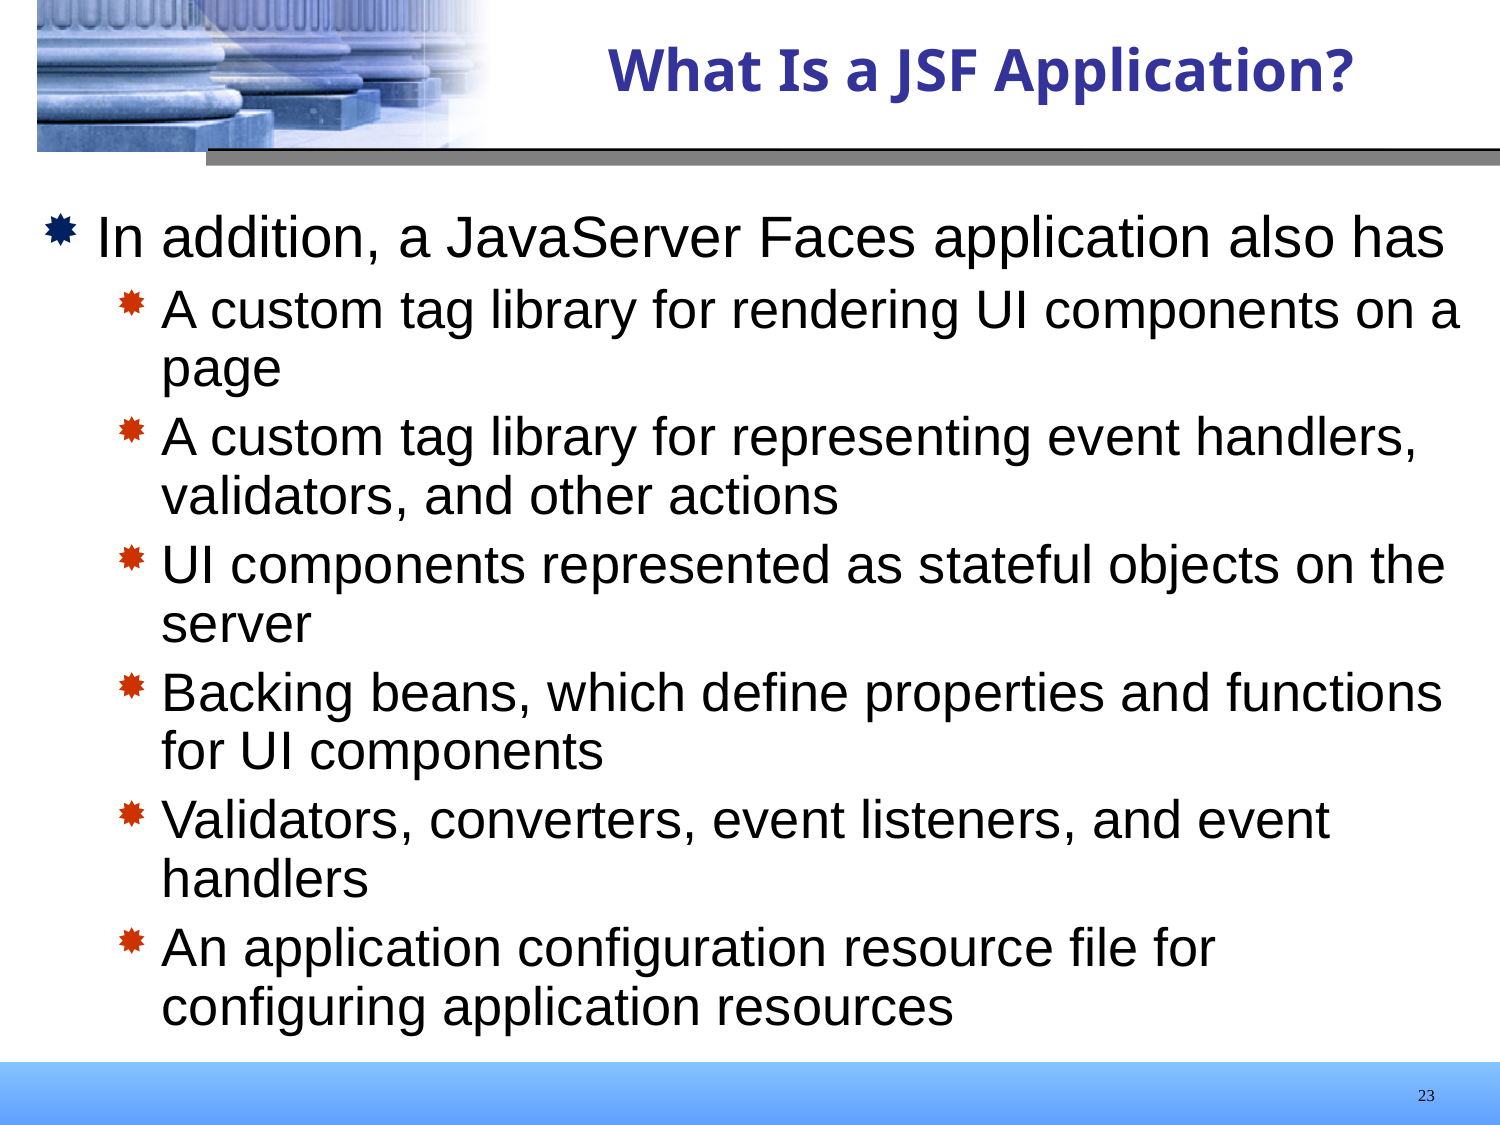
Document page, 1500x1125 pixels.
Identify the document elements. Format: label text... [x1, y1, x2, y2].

title What Is a JSF Application? [462, 0, 1500, 151]
list In addition, a JavaServer Faces application also has A custom tag library for rendering UI components on a page A custom tag library for representing event handlers, validators, and other actions UI components represented as stateful objects on the server Backing beans, which define properties and functions for UI components Validators, converters, event listeners, and event handlers An application configuration resource file for configuring application resources [24, 199, 1500, 1076]
picture [37, 0, 462, 152]
slide_number 23 [1137, 1076, 1451, 1113]
